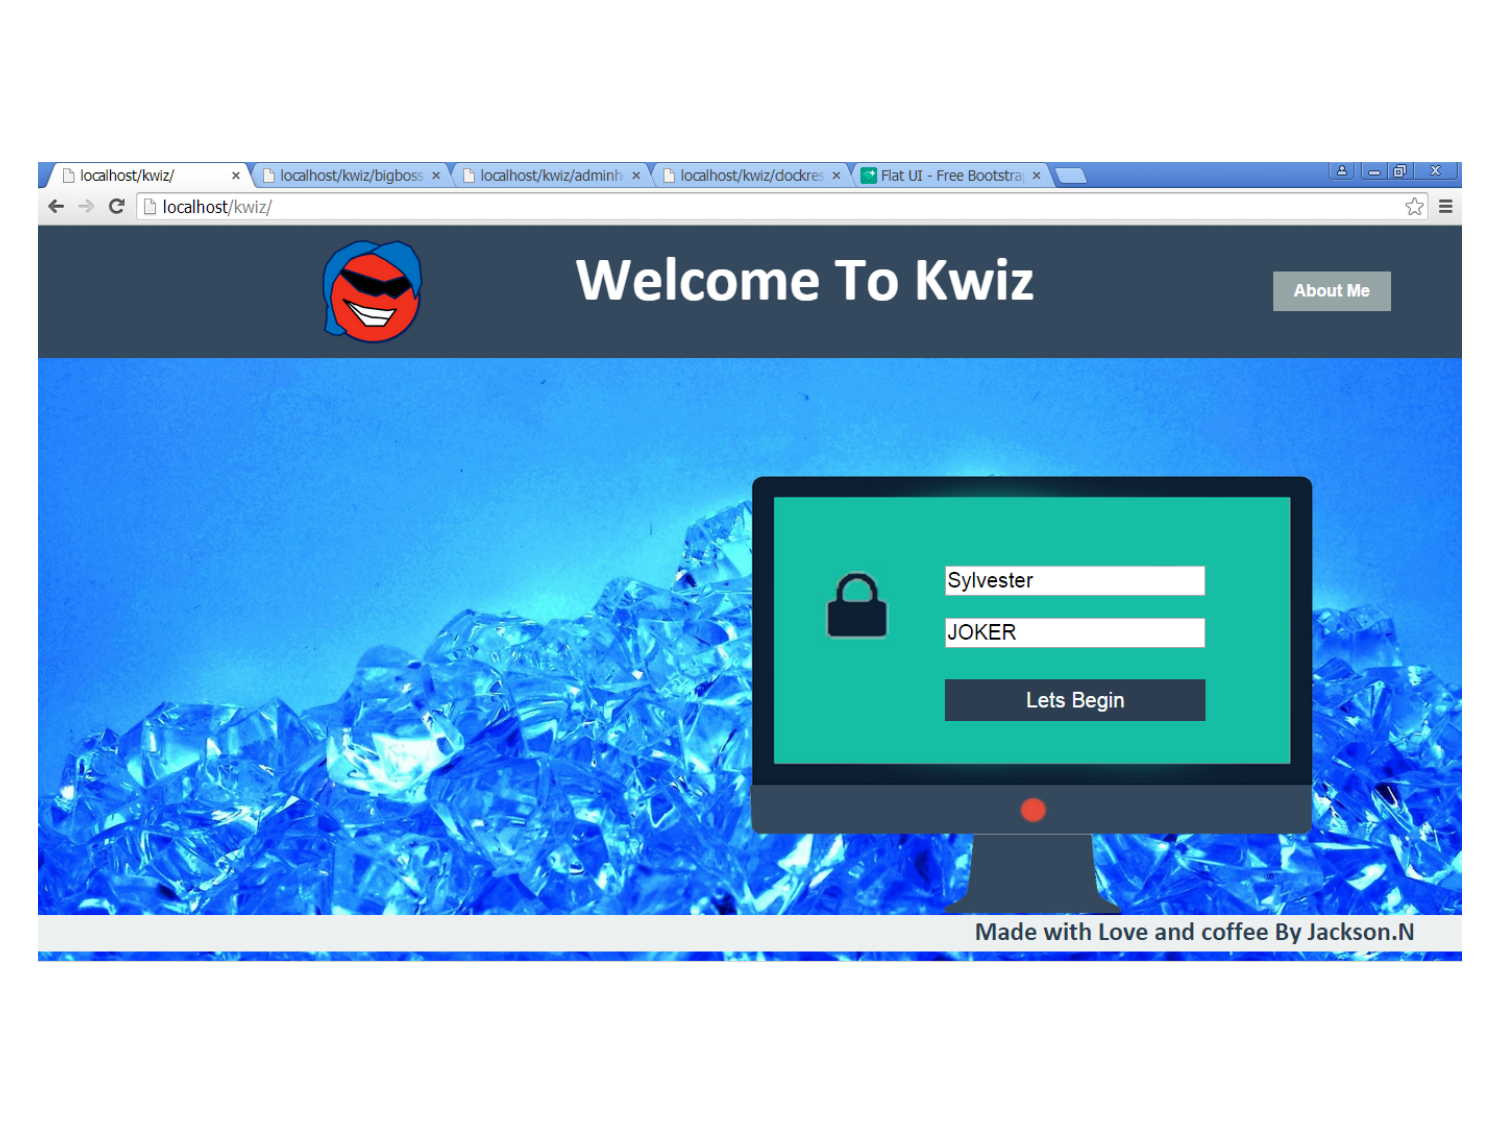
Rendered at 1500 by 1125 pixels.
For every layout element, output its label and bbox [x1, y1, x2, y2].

picture [38, 162, 1462, 963]
